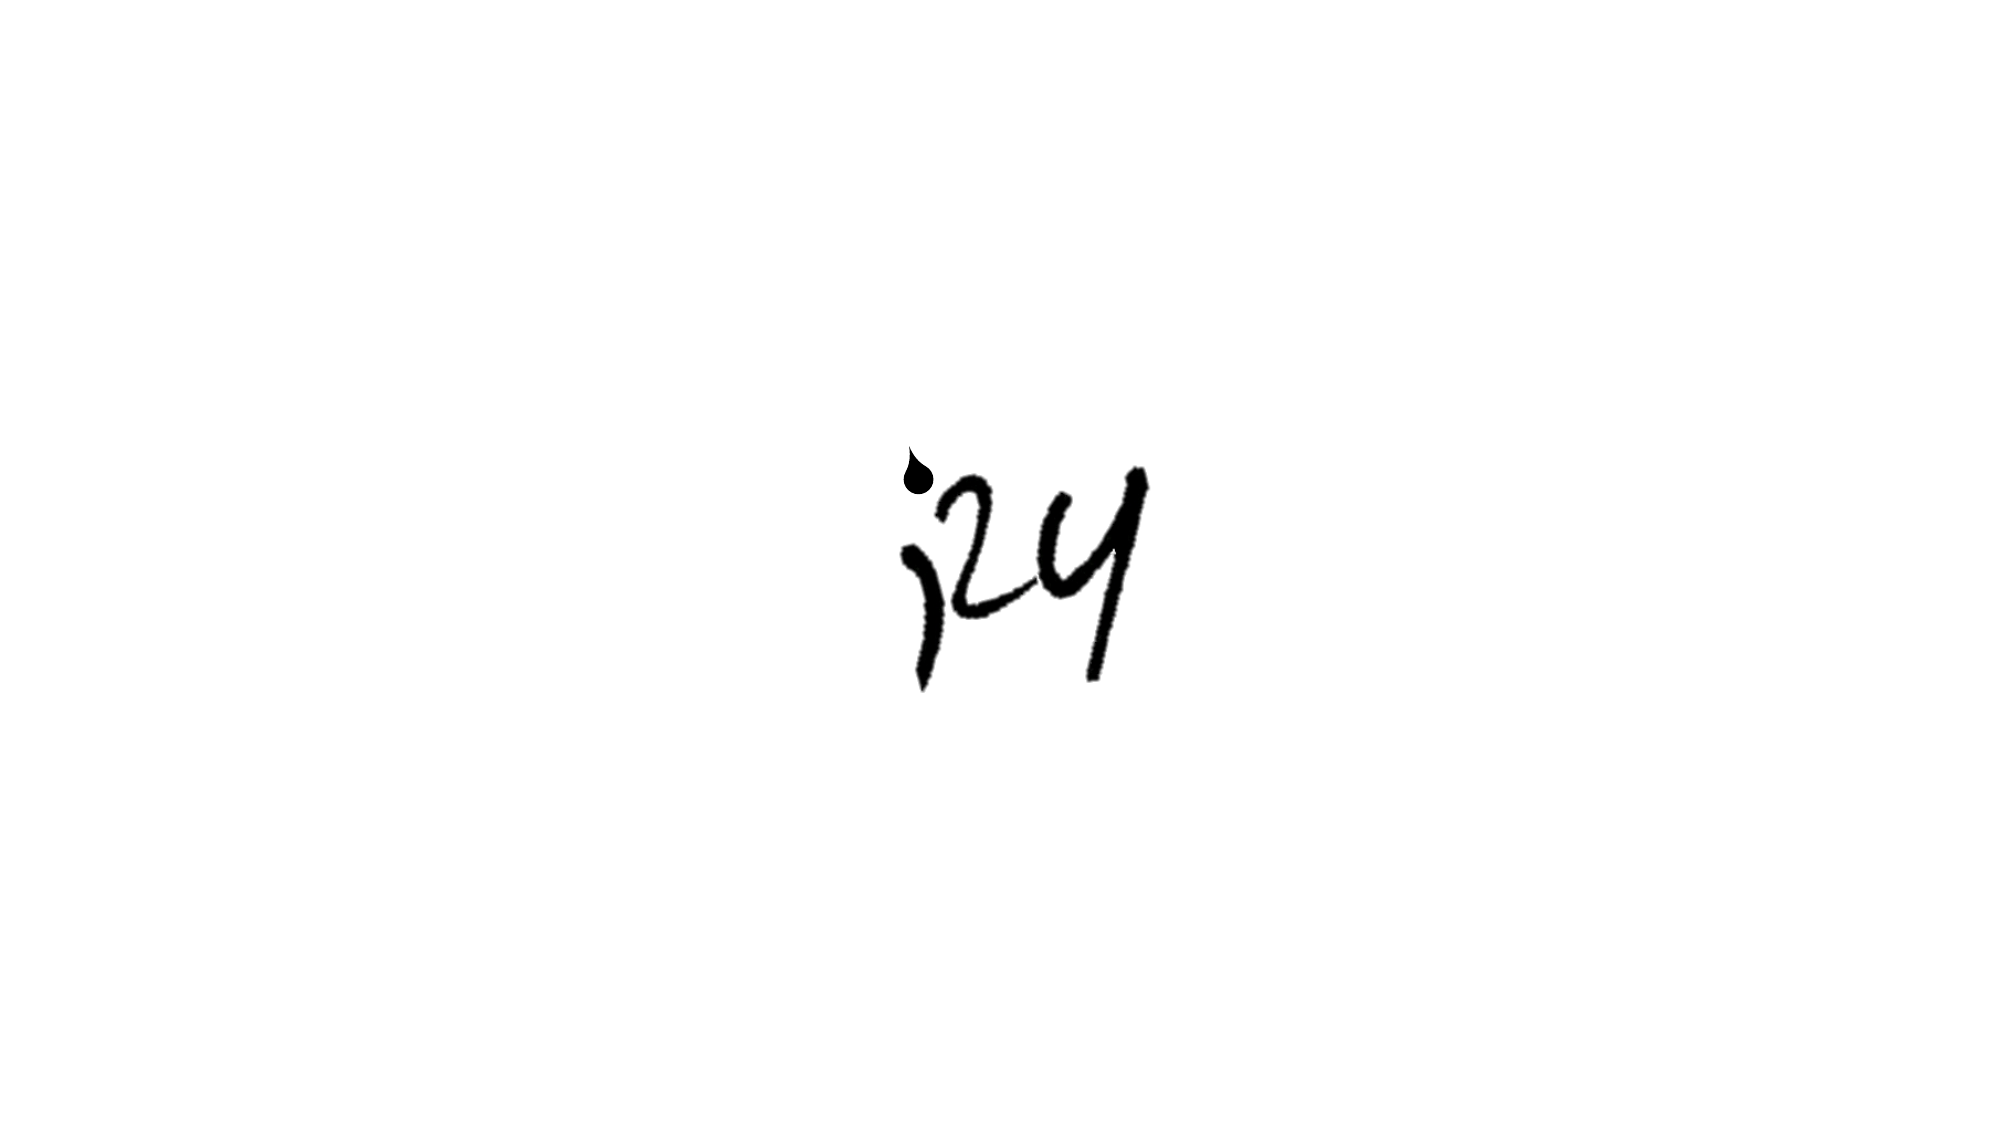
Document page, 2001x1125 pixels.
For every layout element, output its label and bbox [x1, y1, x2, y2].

picture [466, 0, 1534, 1125]
